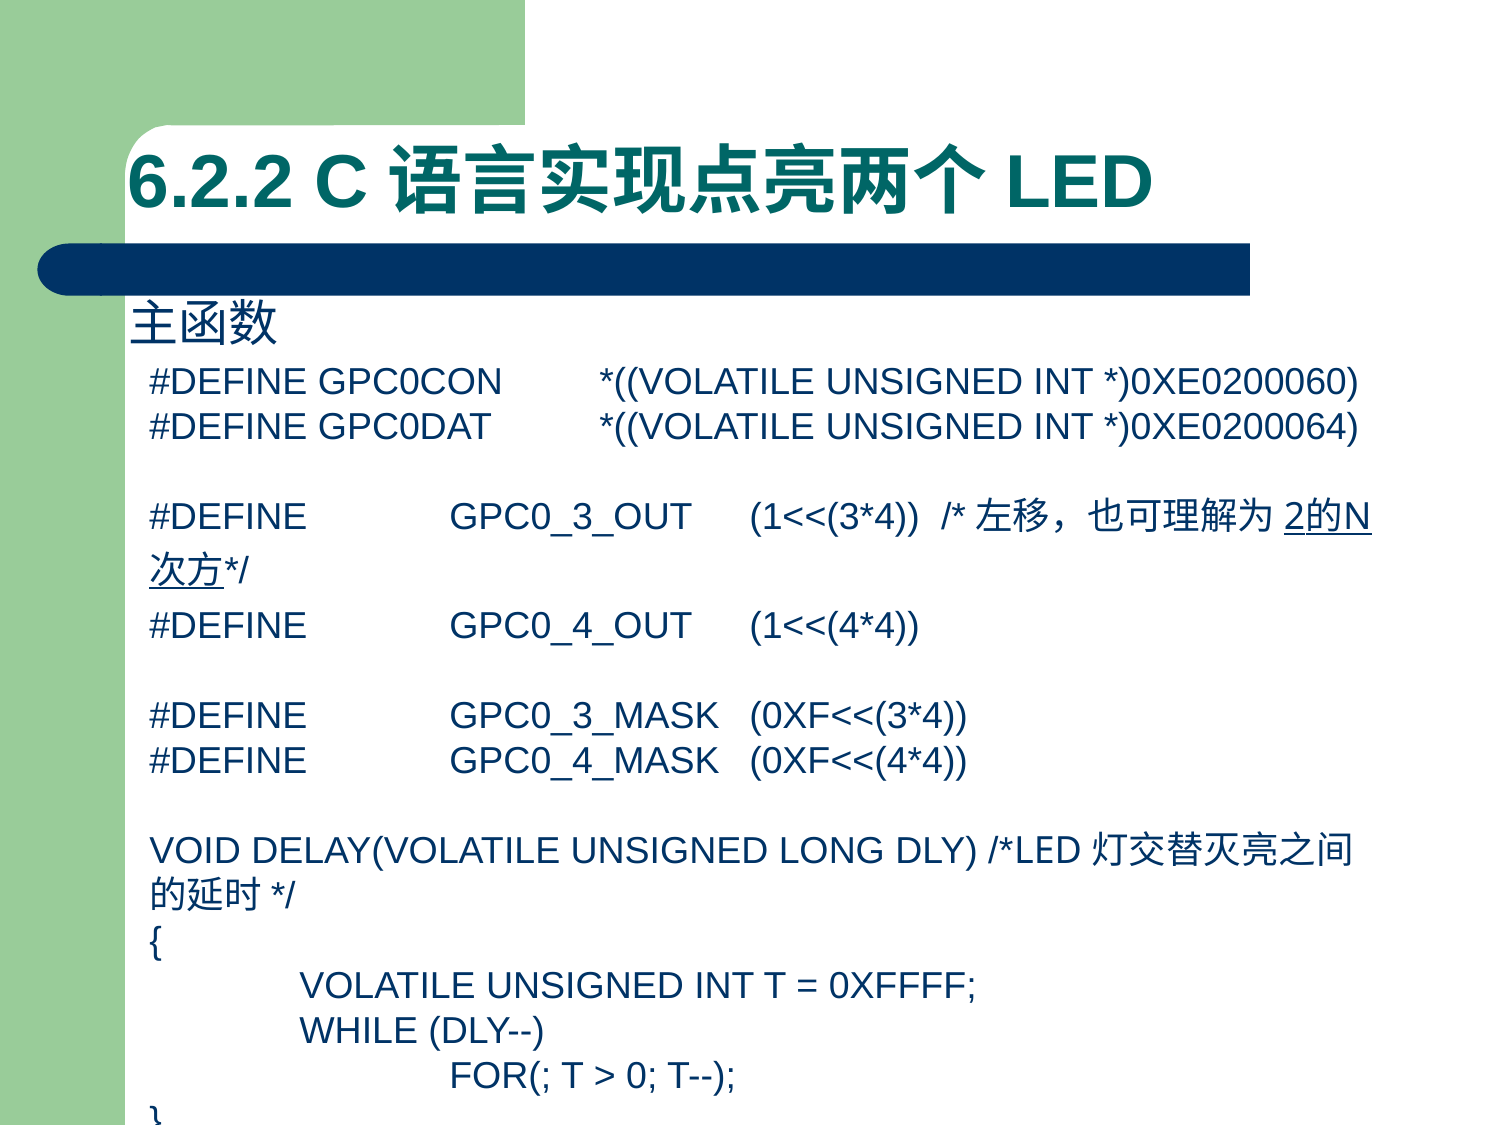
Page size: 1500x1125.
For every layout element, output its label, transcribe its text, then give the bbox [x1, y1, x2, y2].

text_box 主函数 [114, 284, 294, 359]
text_box #define GPC0CON *((volatile unsigned int *)0xE0200060) #define GPC0DAT *((volatile unsigned int *)0xE0200064) #define GPC0_3_out (1<<(3*4)) /*左移，也可理解为2的N次方*/ #define GPC0_4_out (1<<(4*4)) #define GPC0_3_MASK (0xF<<(3*4)) #define GPC0_4_MASK (0xF<<(4*4)) void delay(volatile unsigned long dly) /*LED灯交替灭亮之间的延时*/ { volatile unsigned int t = 0xFFFF; while (dly--) for(; t > 0; t--); } [134, 349, 1387, 1125]
title 6.2.2 C语言实现点亮两个LED [112, 0, 1388, 232]
